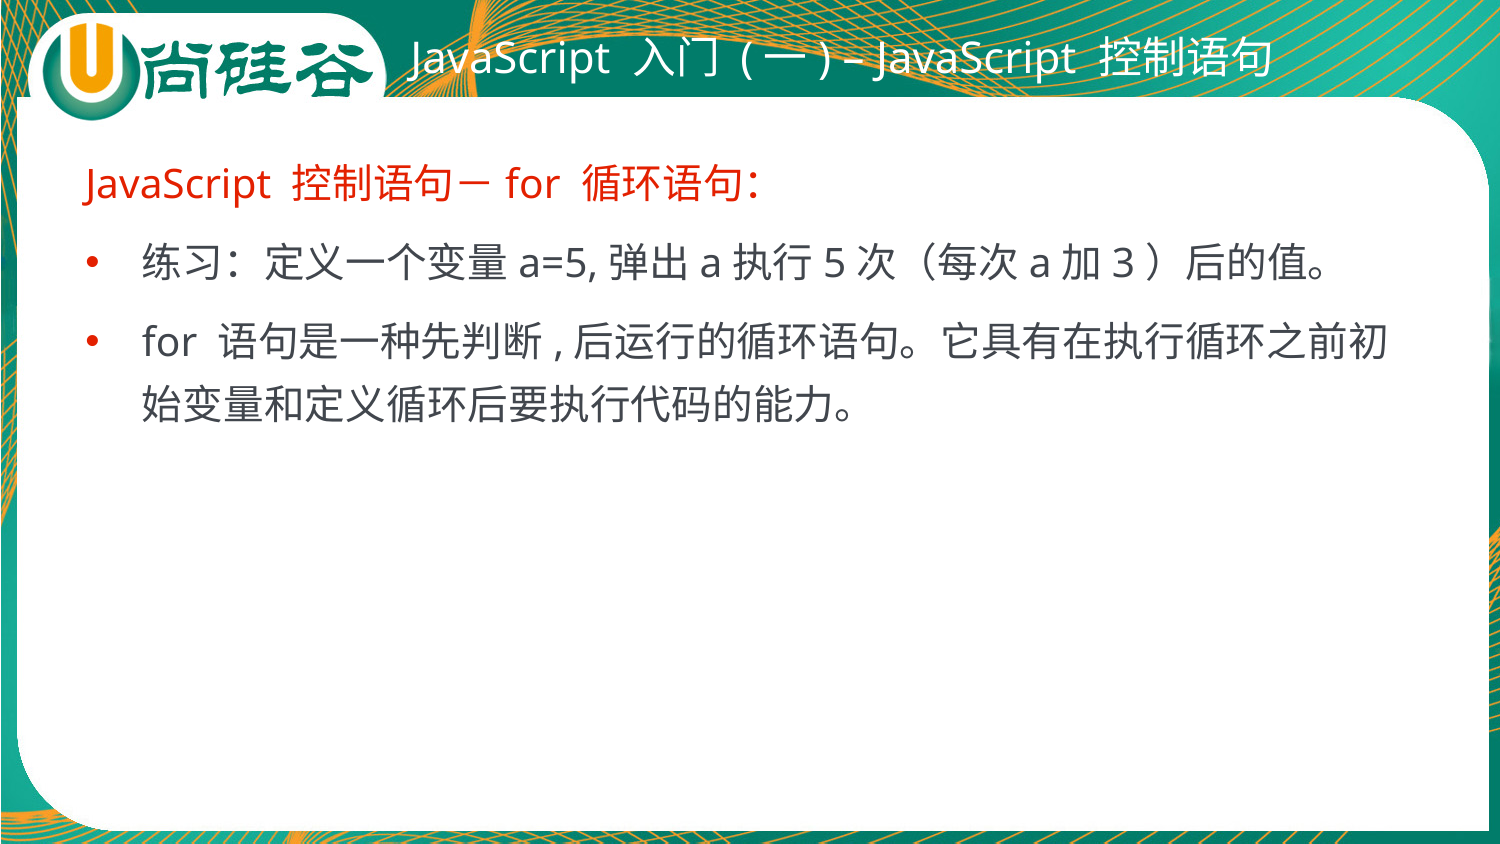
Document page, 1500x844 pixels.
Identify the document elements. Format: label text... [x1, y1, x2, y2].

list JavaScript 控制语句－for 循环语句： 练习：定义一个变量a=5,弹出a执行5次（每次a加3）后的值。 for 语句是一种先判断,后运行的循环语句。它具有在执行循环之前初始变量和定义循环后要执行代码的能力。 [70, 135, 1430, 788]
picture [0, 0, 1500, 844]
title JavaScript 入门 (一) – JavaScript 控制语句 [395, 19, 1400, 94]
